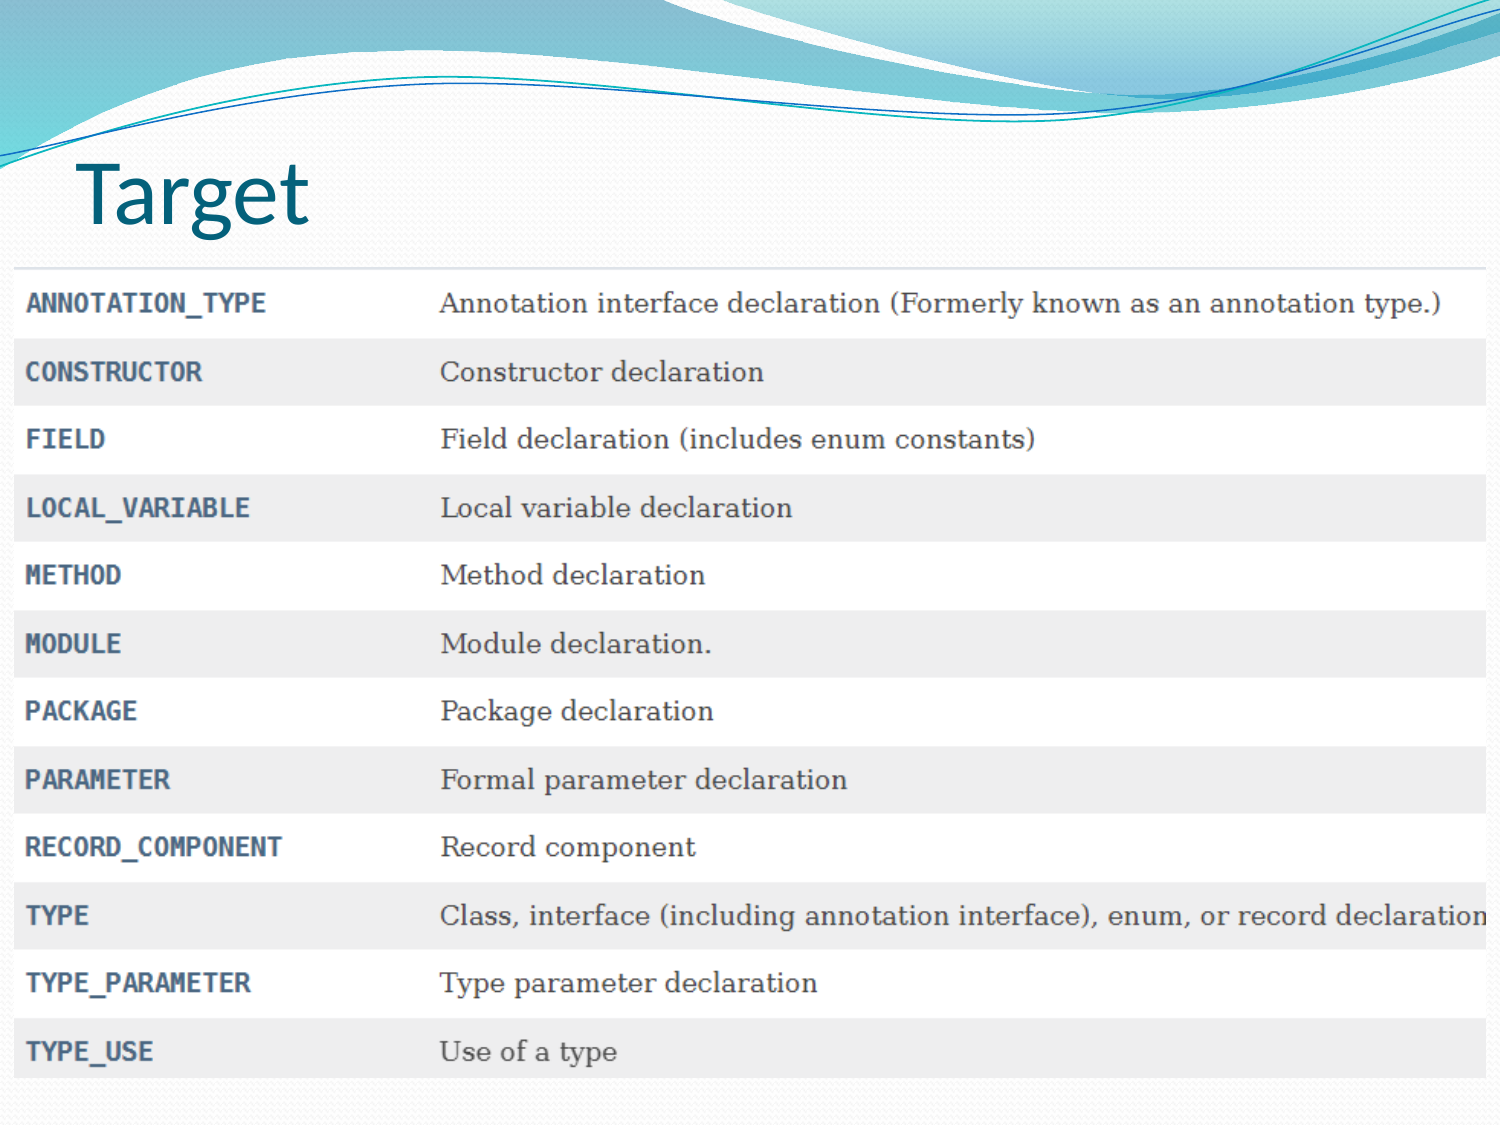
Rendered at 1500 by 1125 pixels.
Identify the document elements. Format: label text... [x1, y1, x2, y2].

title Target [75, 115, 1425, 244]
picture [14, 266, 1486, 1078]
